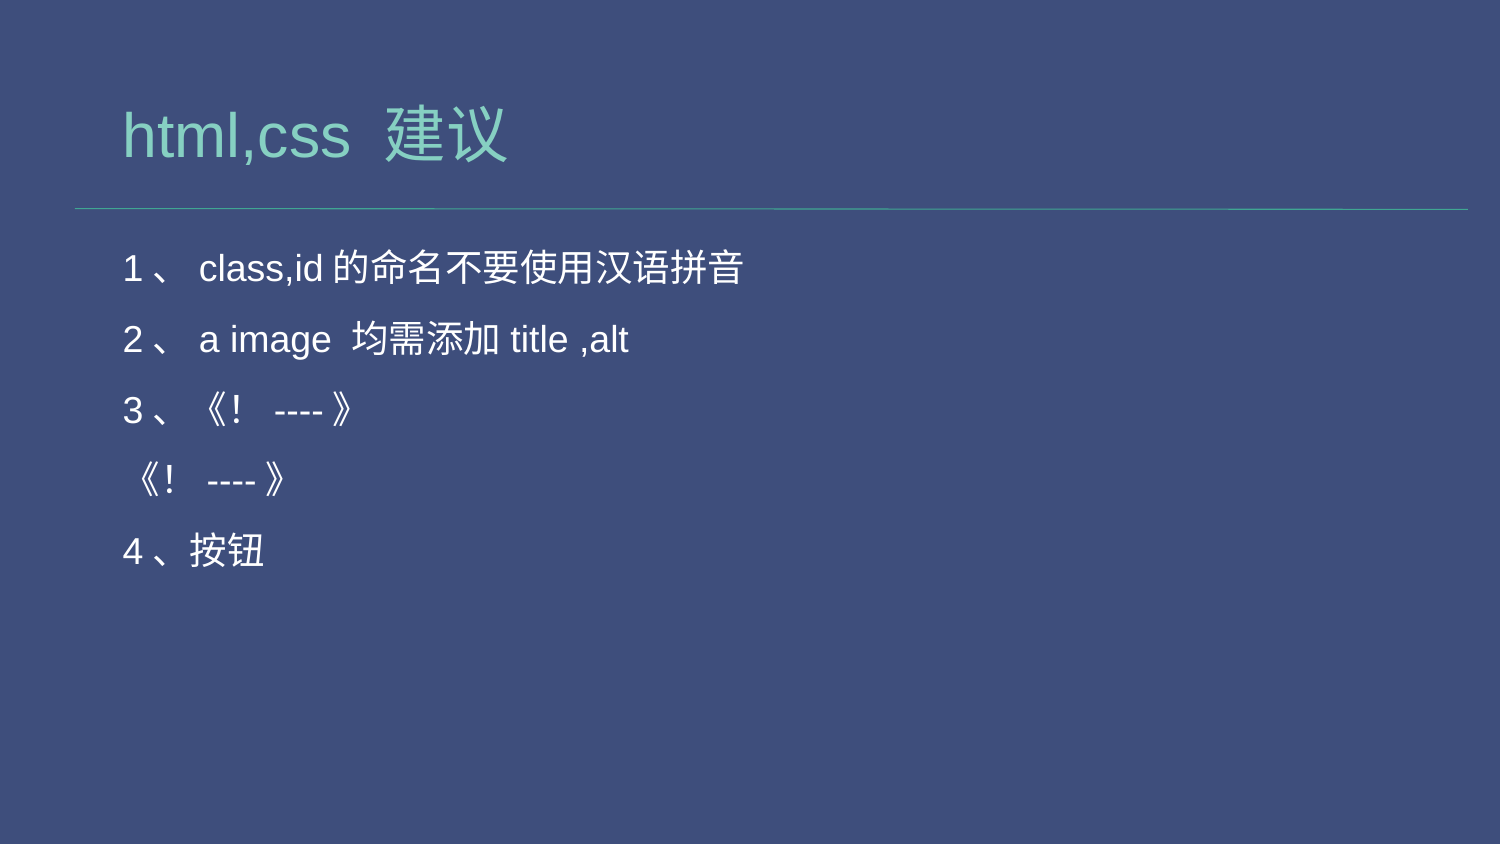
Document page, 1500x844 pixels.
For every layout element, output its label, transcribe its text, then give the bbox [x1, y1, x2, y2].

title html,css 建议 [107, 41, 1393, 208]
list 1、class,id的命名不要使用汉语拼音 2、a image 均需添加title ,alt 3、《！----》 《！----》 4、按钮 [107, 227, 1393, 760]
